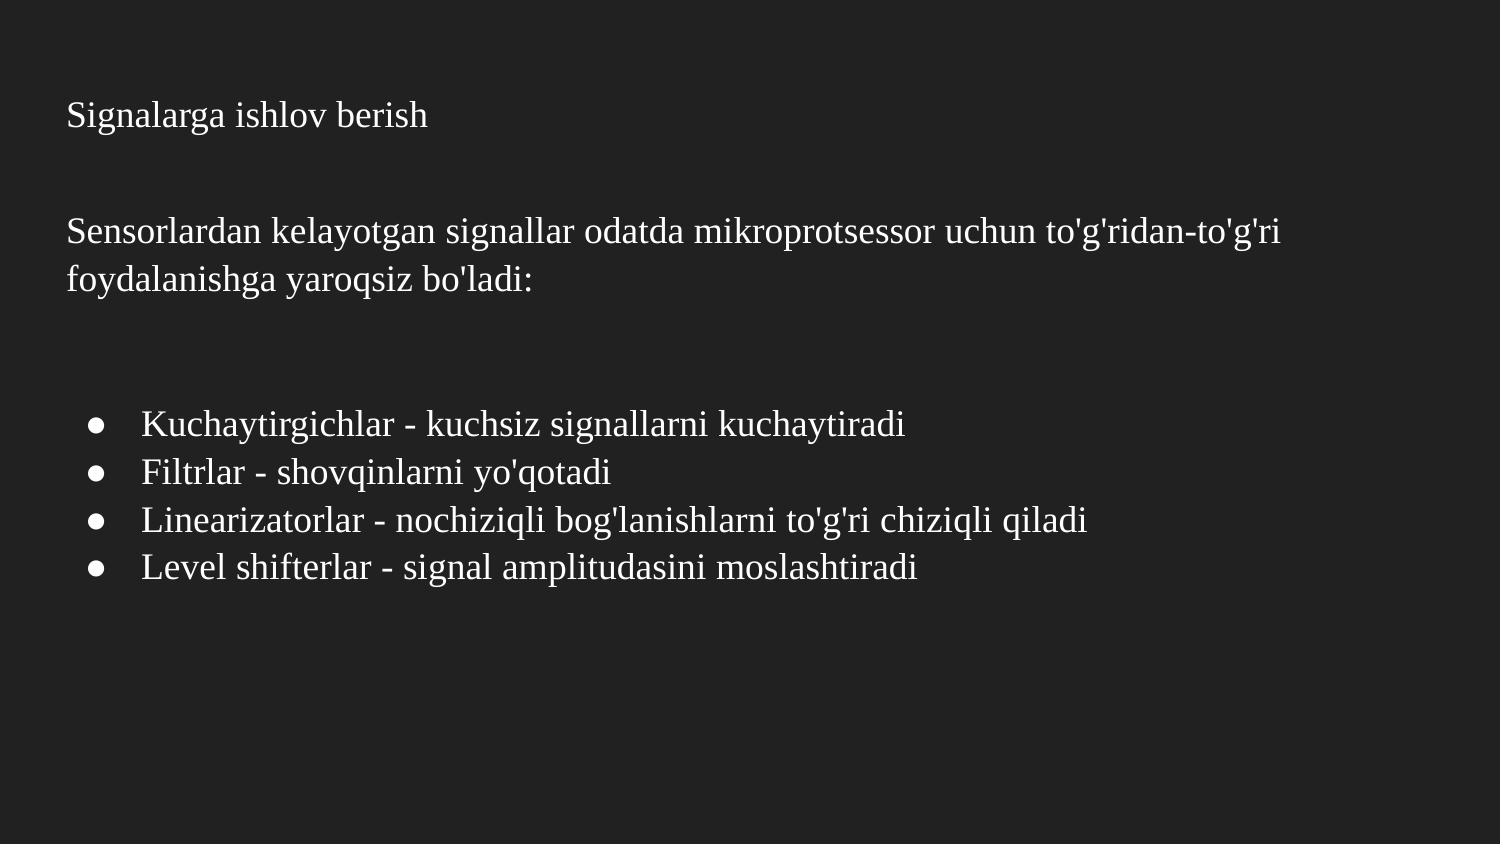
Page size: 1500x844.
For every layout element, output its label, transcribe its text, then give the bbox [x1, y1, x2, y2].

title Signalarga ishlov berish [51, 72, 1449, 167]
list Sensorlardan kelayotgan signallar odatda mikroprotsessor uchun to'g'ridan-to'g'ri foydalanishga yaroqsiz bo'ladi: Kuchaytirgichlar - kuchsiz signallarni kuchaytiradi Filtrlar - shovqinlarni yo'qotadi Linearizatorlar - nochiziqli bog'lanishlarni to'g'ri chiziqli qiladi Level shifterlar - signal amplitudasini moslashtiradi [51, 189, 1449, 750]
